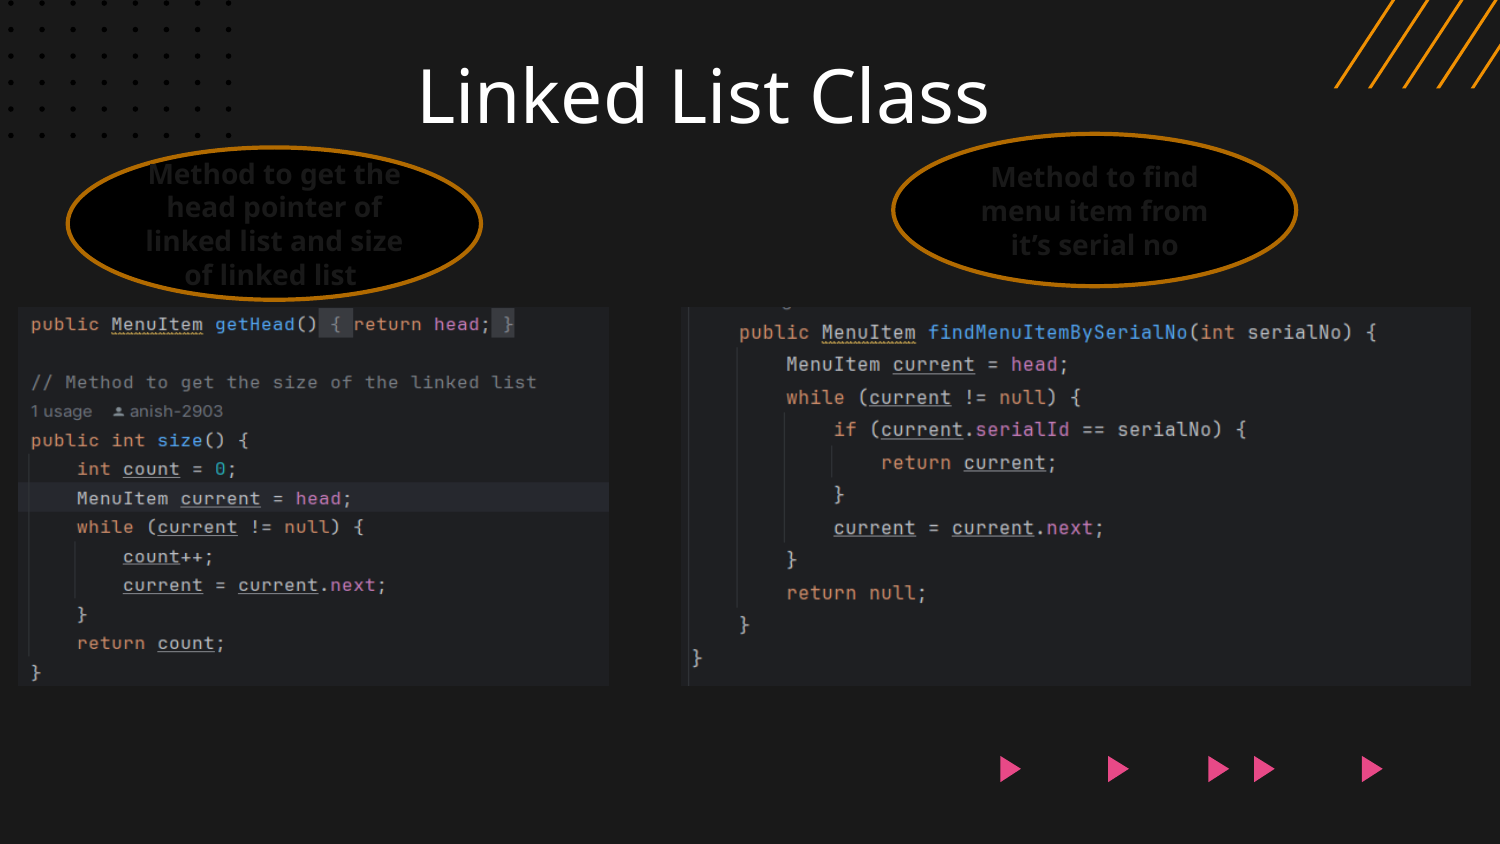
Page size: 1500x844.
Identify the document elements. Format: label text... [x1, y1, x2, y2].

text_box Method to find menu item from it’s serial no [891, 131, 1299, 289]
text_box Linked List Class [401, 41, 1226, 147]
text_box Method to get the head pointer of linked list and size of linked list [65, 145, 484, 302]
picture [18, 306, 609, 686]
picture [681, 306, 1471, 686]
